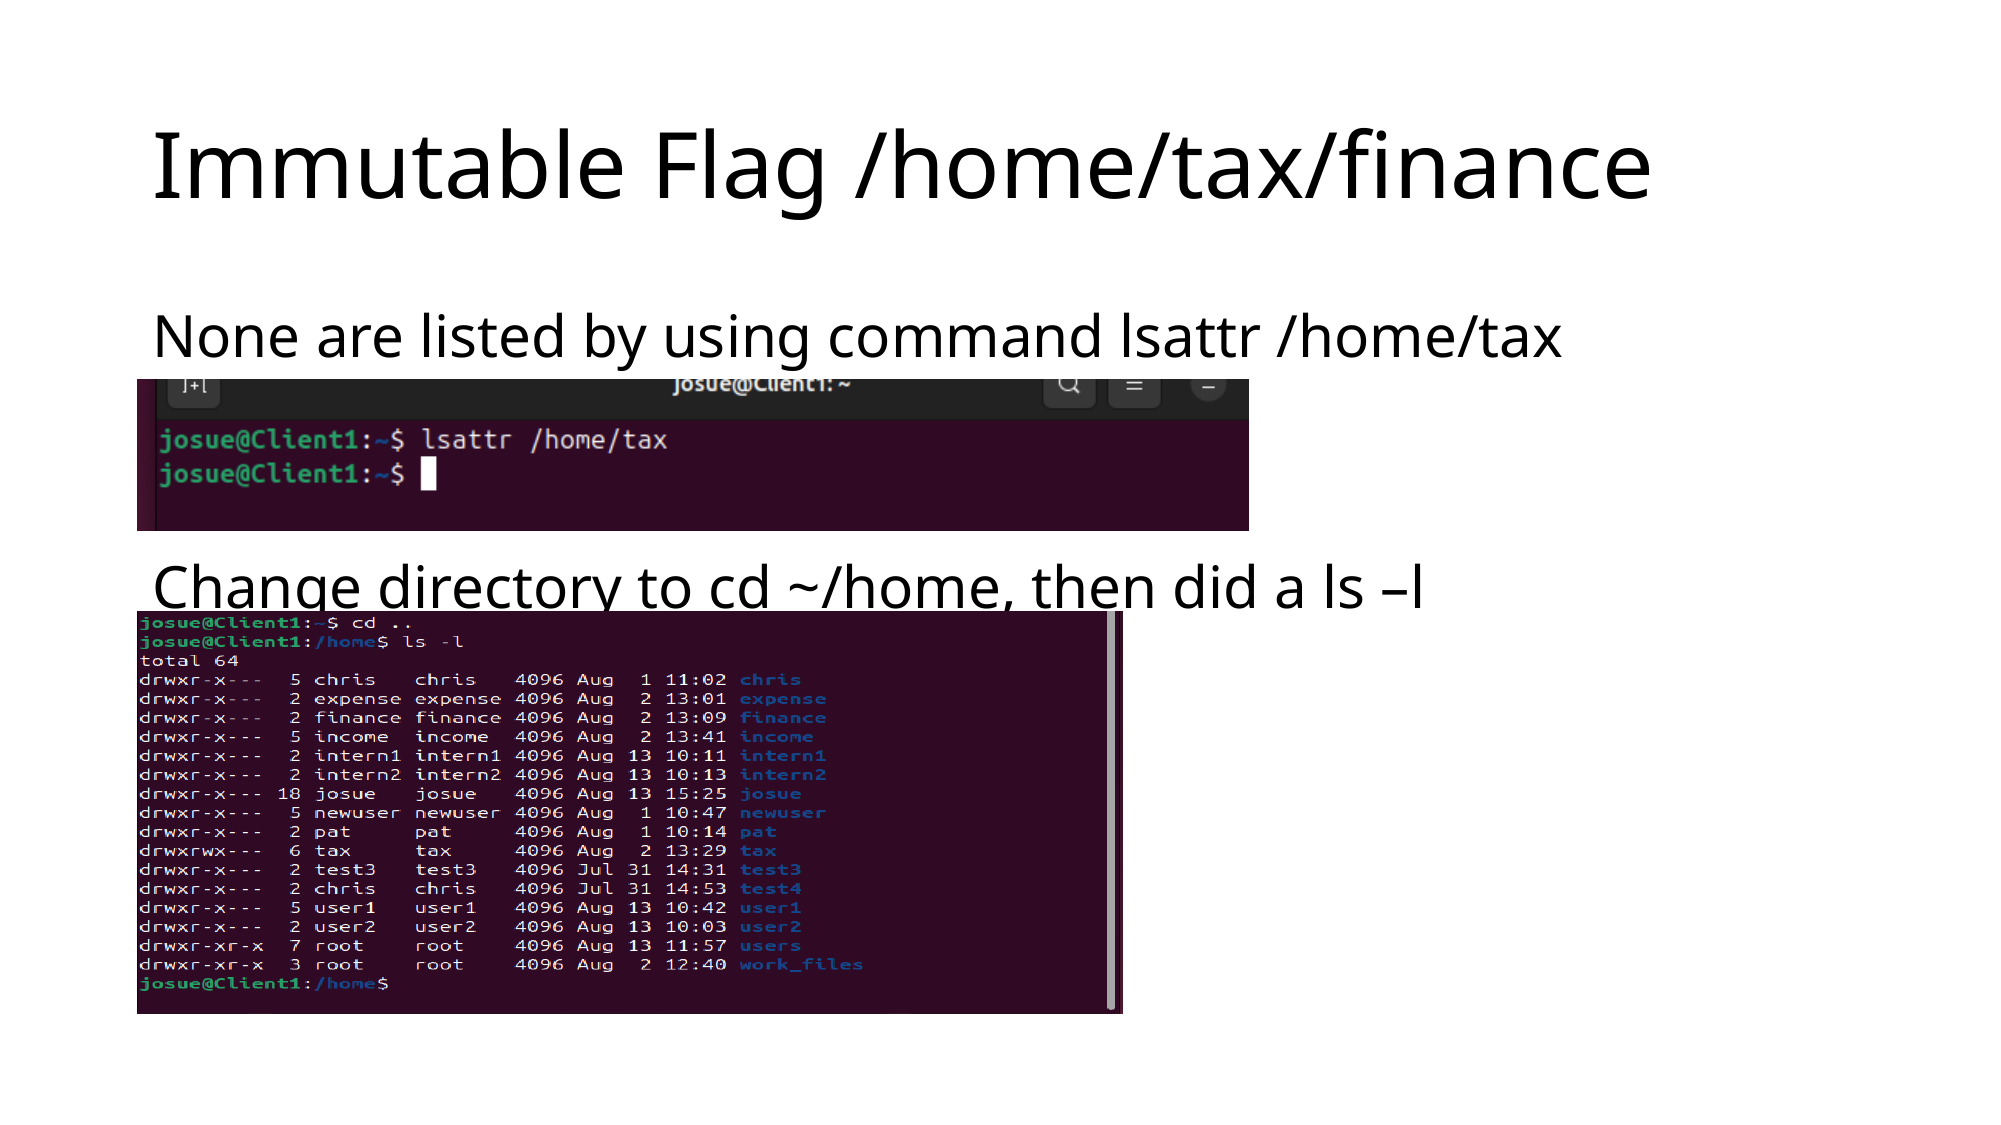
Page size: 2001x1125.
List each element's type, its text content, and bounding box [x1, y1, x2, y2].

picture [136, 610, 1124, 1014]
title Immutable Flag /home/tax/finance [137, 59, 1863, 278]
picture [136, 379, 1250, 532]
list None are listed by using command lsattr /home/tax Change directory to cd ~/home, then did a ls –l [137, 299, 1863, 1014]
